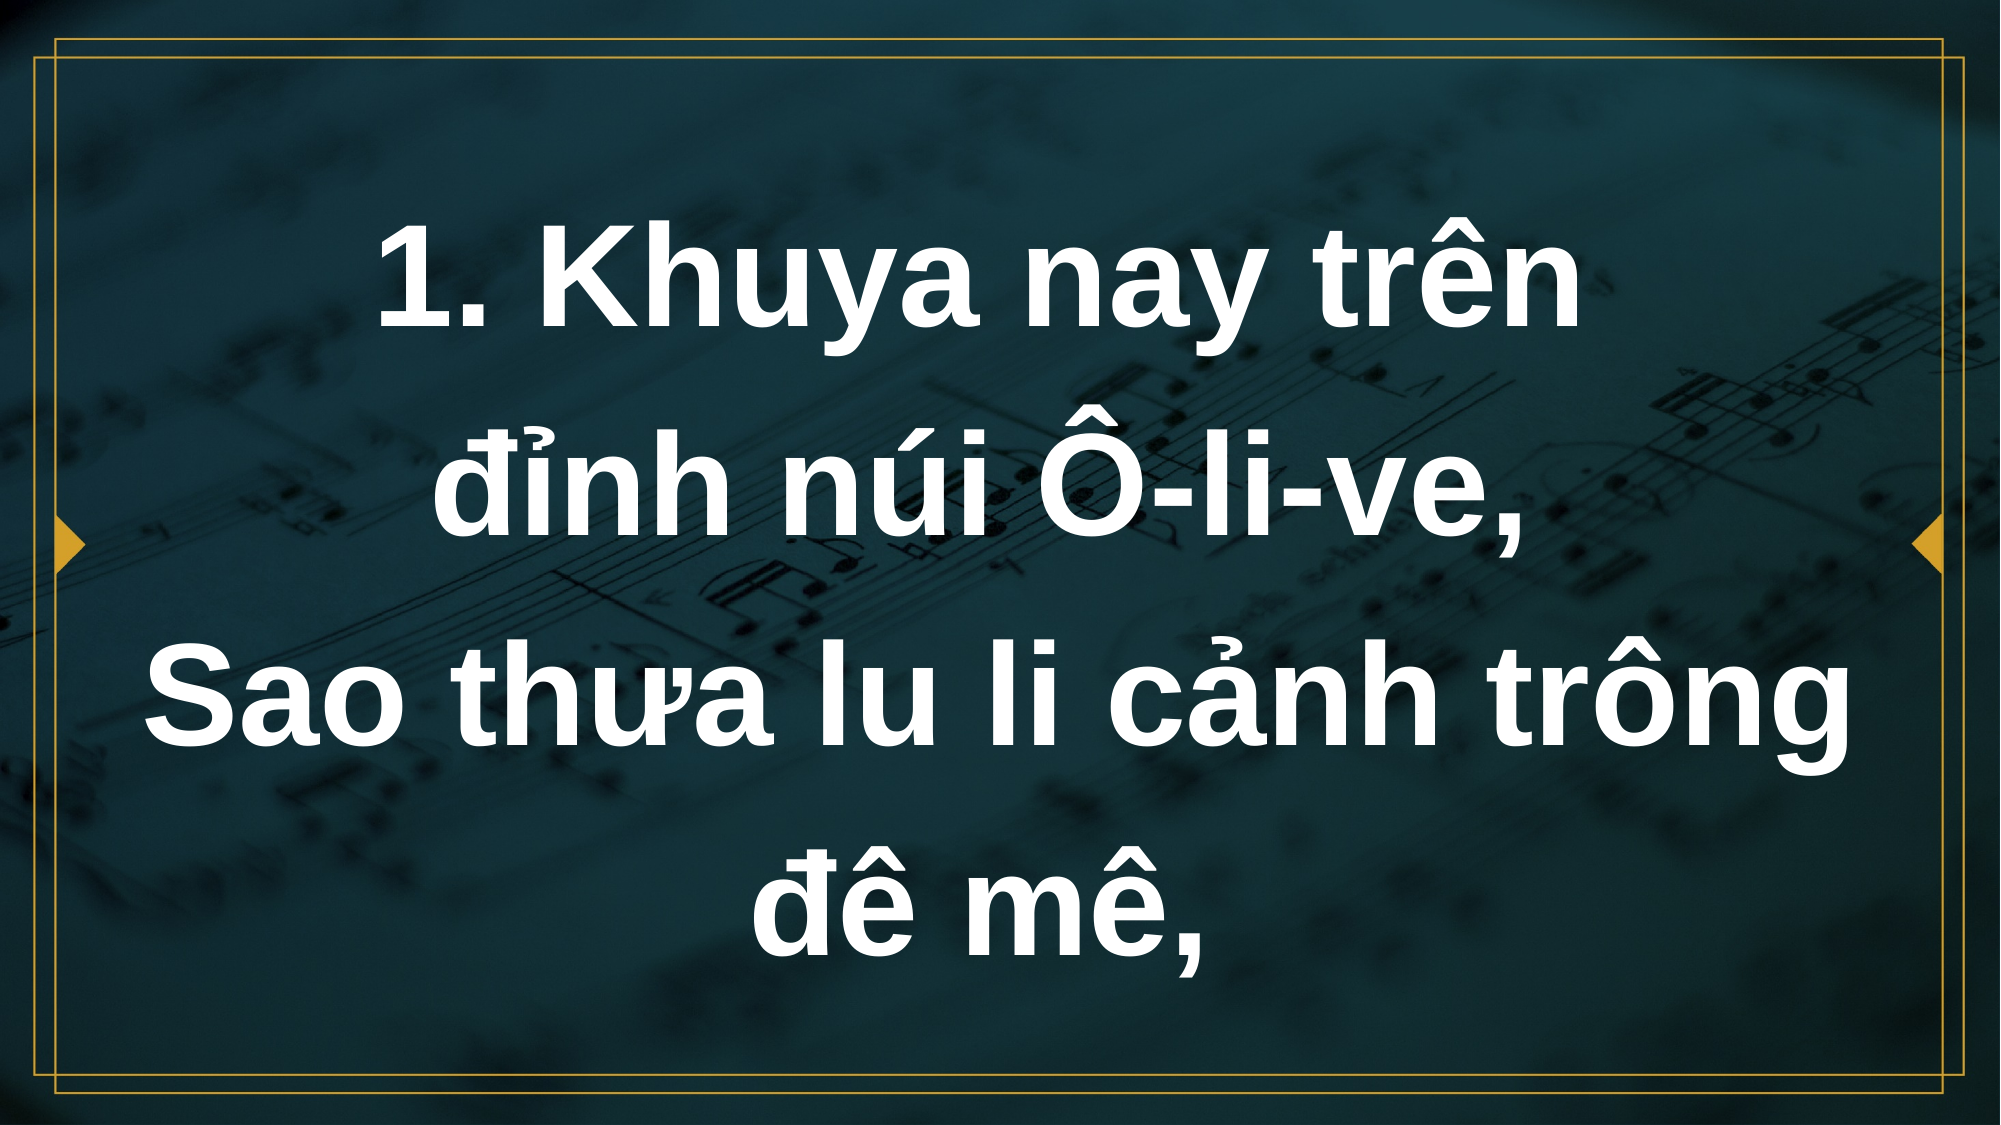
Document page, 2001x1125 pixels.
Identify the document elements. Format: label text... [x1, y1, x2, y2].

picture [0, 0, 2000, 1125]
title 1. Khuya nay trên đỉnh núi Ô-li-ve, Sao thưa lu li cảnh trông đê mê, [55, 53, 1945, 1077]
